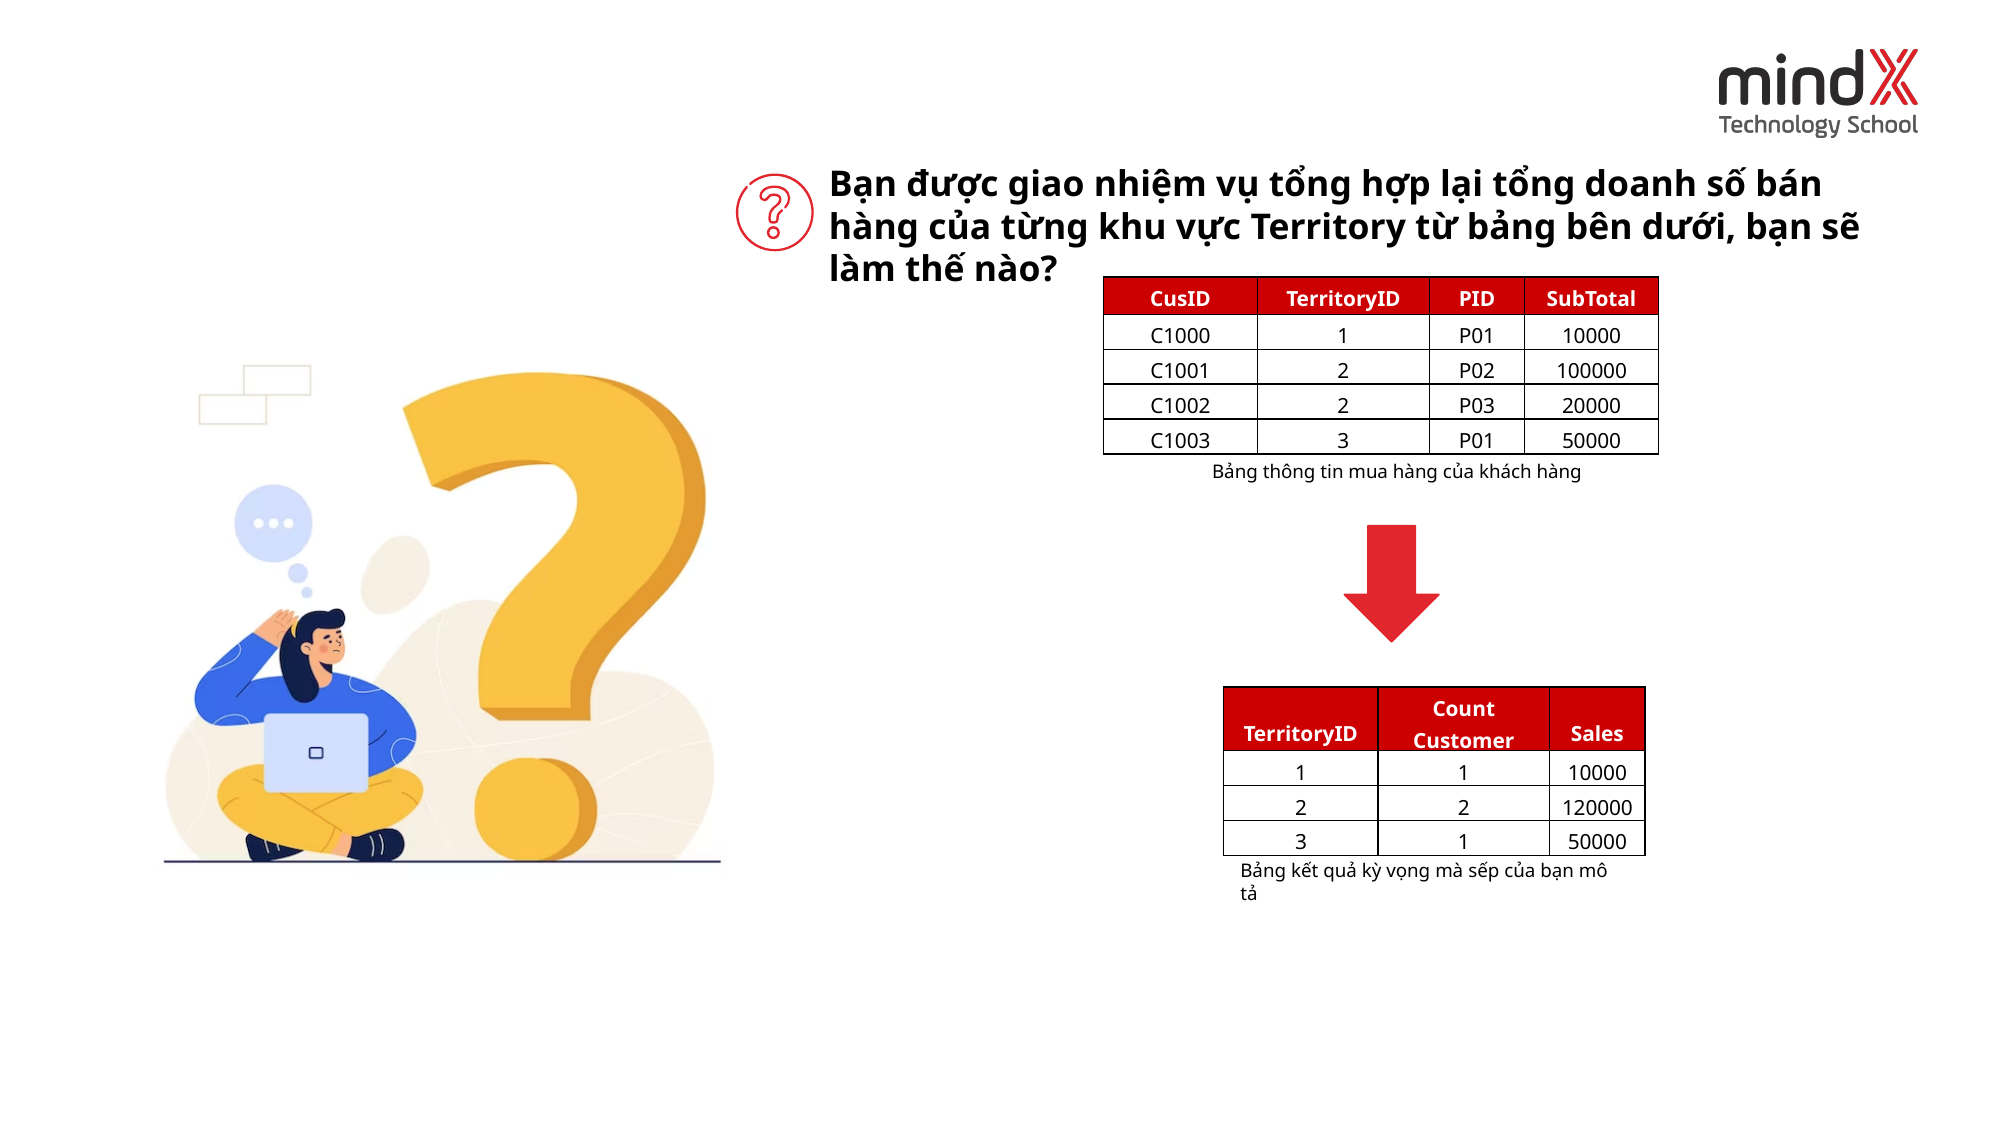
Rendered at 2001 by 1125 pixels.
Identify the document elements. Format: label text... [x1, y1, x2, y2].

table_cell 1 [1379, 821, 1549, 843]
table_cell C1000 [1104, 315, 1257, 349]
table_cell C1003 [1104, 420, 1257, 453]
text_box [1344, 525, 1439, 642]
table_cell P03 [1430, 385, 1524, 418]
table_cell C1002 [1104, 385, 1257, 418]
table_cell 10000 [1550, 751, 1644, 785]
table_cell 3 [1224, 821, 1377, 855]
table_header TerritoryID [1224, 688, 1377, 750]
table_header Sales [1550, 688, 1644, 750]
table_header SubTotal [1525, 278, 1658, 314]
table_cell P02 [1430, 350, 1524, 383]
table_header CusID [1104, 278, 1257, 314]
table_cell 50000 [1550, 821, 1644, 843]
text_box Bạn được giao nhiệm vụ tổng hợp lại tổng doanh số bán hàng của từng khu vực Territory từ bảng bên dưới, bạn sẽ làm thế nào? [813, 146, 1926, 304]
table_cell 1 [1258, 315, 1429, 349]
picture [1719, 49, 1918, 138]
table_cell 2 [1258, 385, 1429, 418]
table_cell 1 [1379, 751, 1549, 785]
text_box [735, 173, 814, 252]
table_header PID [1430, 278, 1524, 314]
table_cell 1 [1224, 751, 1377, 785]
table_cell P01 [1430, 420, 1524, 448]
table_cell 2 [1379, 786, 1549, 820]
text_box Bảng thông tin mua hàng của khách hàng [1197, 448, 1616, 494]
table_cell 10000 [1525, 315, 1658, 349]
table_cell 2 [1258, 350, 1429, 383]
table_cell 120000 [1550, 786, 1644, 820]
text_box Bảng kết quả kỳ vọng mà sếp của bạn mô tả [1225, 843, 1644, 919]
table_cell 20000 [1525, 385, 1658, 418]
table_cell C1001 [1104, 350, 1257, 383]
table_cell 50000 [1525, 420, 1658, 453]
table_cell 3 [1258, 420, 1429, 448]
table_header TerritoryID [1258, 278, 1429, 314]
table_cell 2 [1224, 786, 1377, 820]
picture [58, 225, 814, 981]
table_cell 100000 [1525, 350, 1658, 383]
table_header Count Customer [1379, 688, 1549, 750]
table_cell P01 [1430, 315, 1524, 349]
